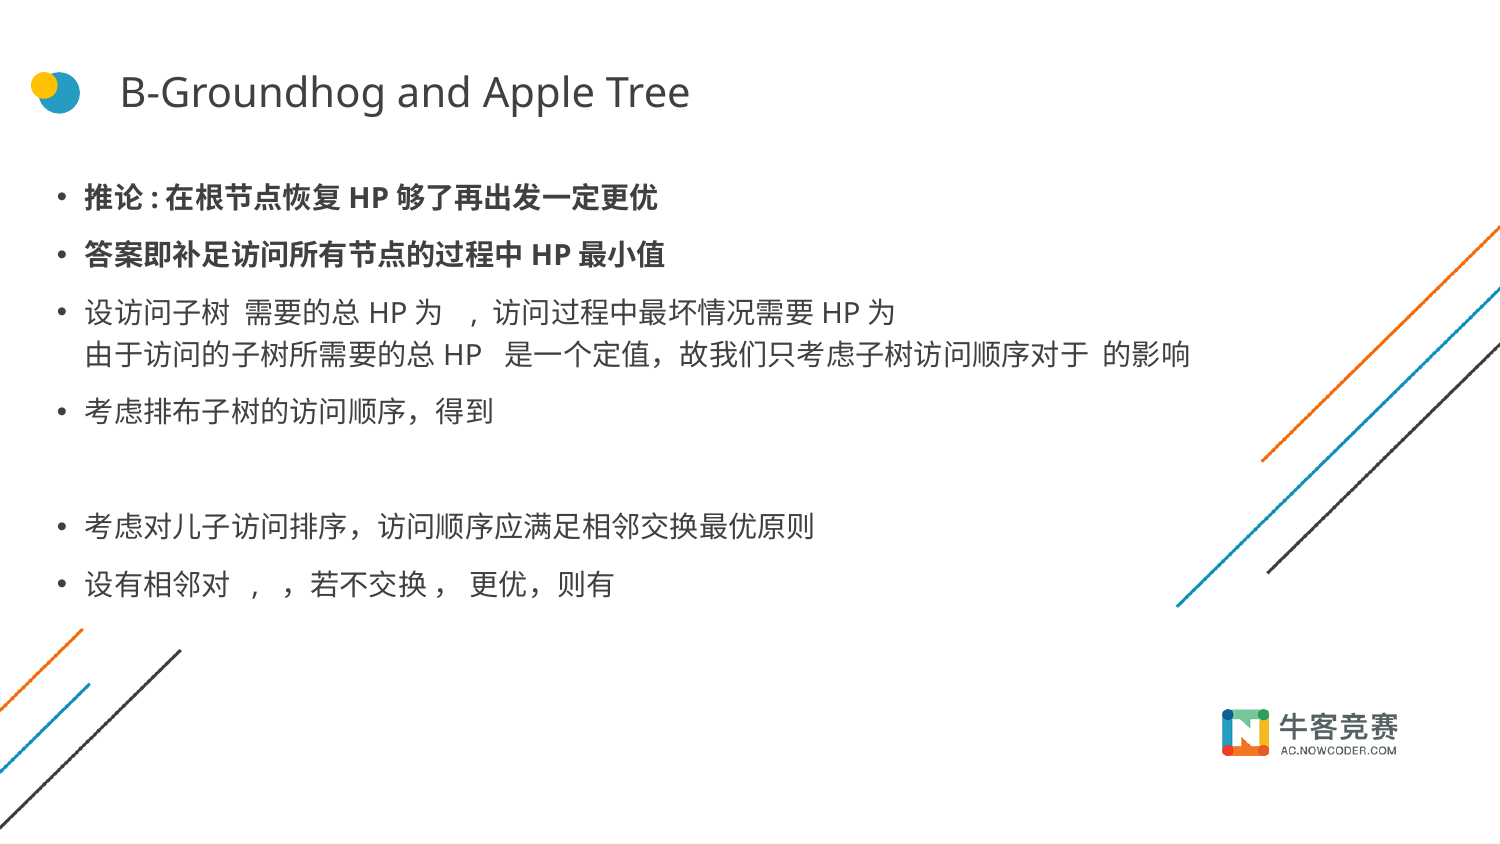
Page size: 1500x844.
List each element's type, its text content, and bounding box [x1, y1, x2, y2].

picture [0, 0, 1500, 844]
title B-Groundhog and Apple Tree [104, 32, 1420, 156]
